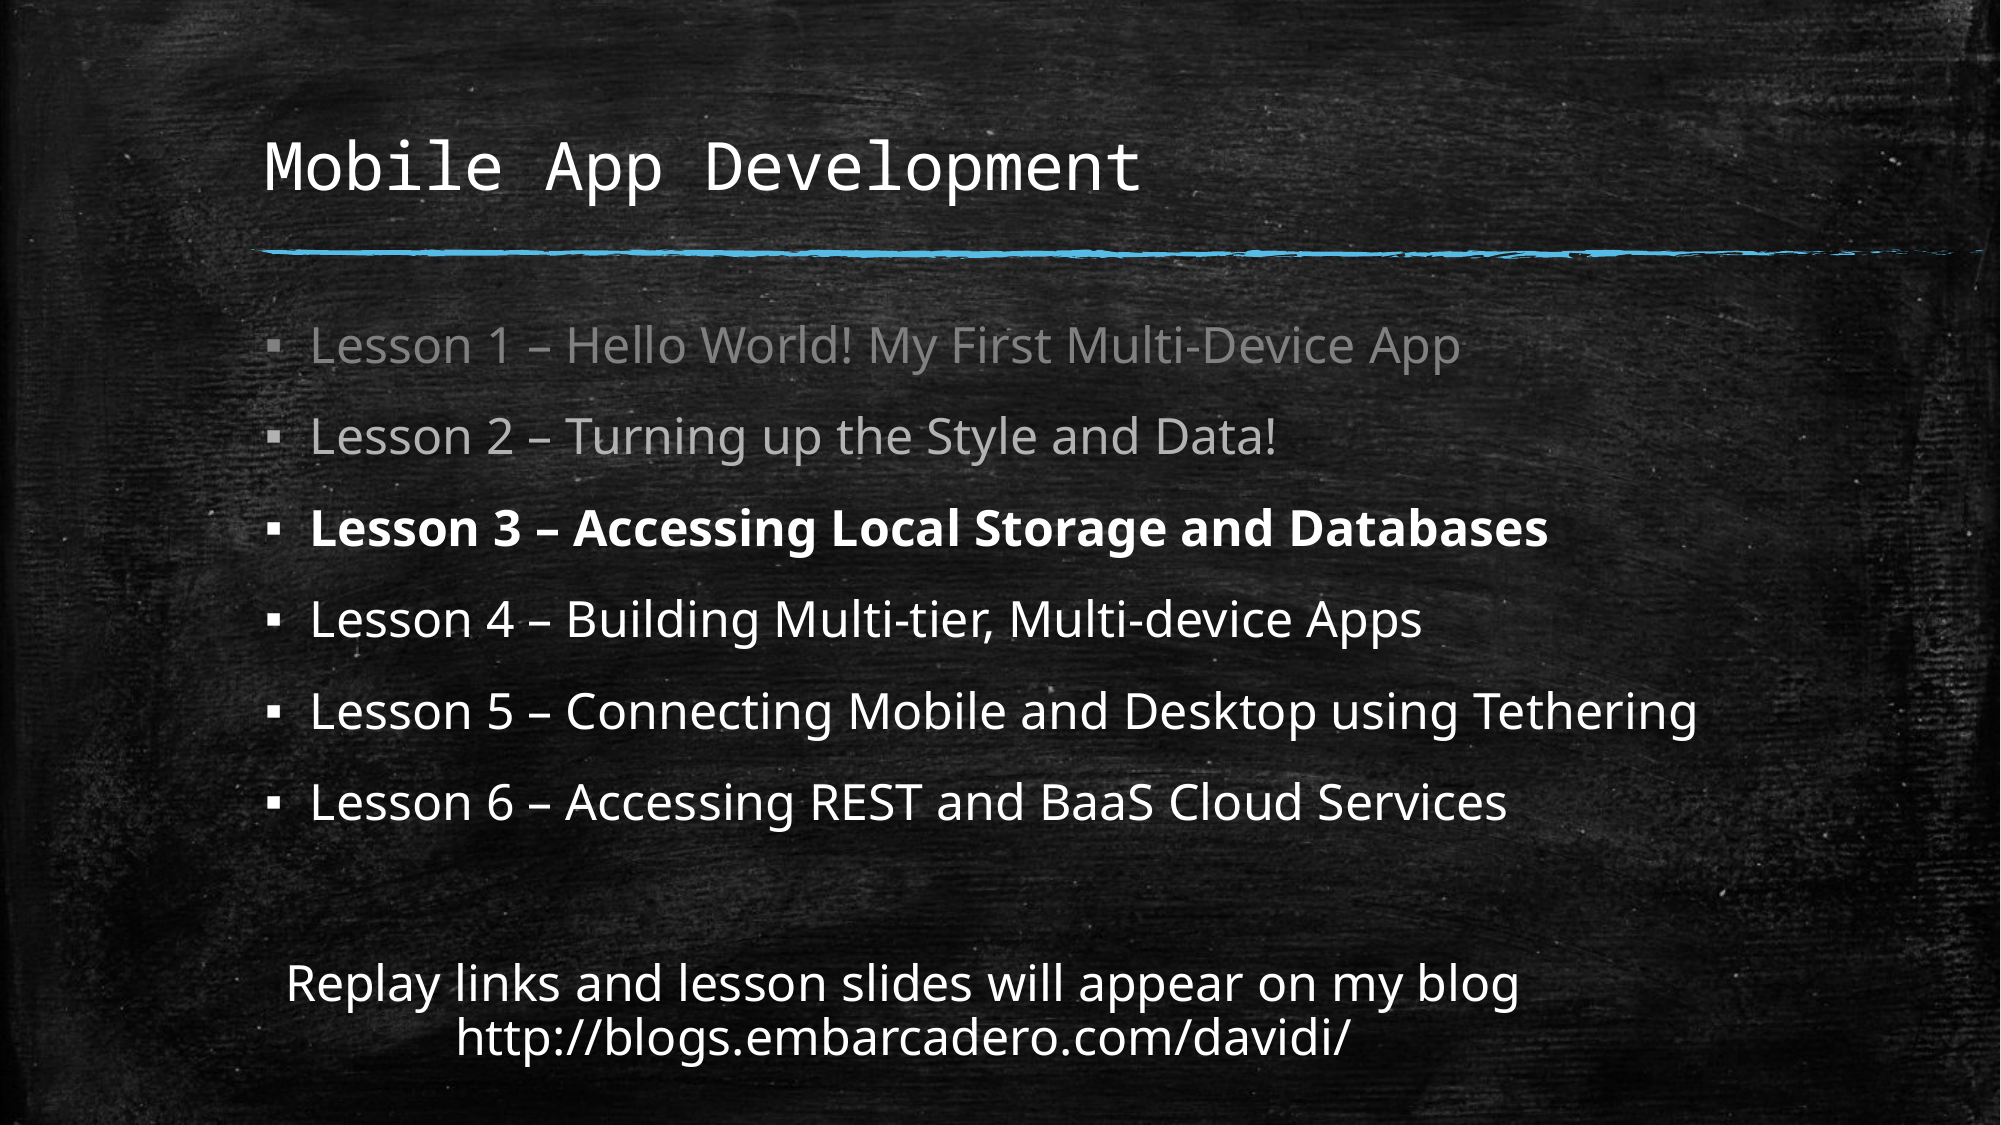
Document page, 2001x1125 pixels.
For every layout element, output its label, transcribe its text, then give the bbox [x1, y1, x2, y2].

title Mobile App Development [249, 45, 1751, 213]
text_box Replay links and lesson slides will appear on my blog http://blogs.embarcadero.com/davidi/ [270, 951, 1538, 1074]
list Lesson 1 – Hello World! My First Multi-Device App Lesson 2 – Turning up the Style and Data! Lesson 3 – Accessing Local Storage and Databases Lesson 4 – Building Multi-tier, Multi-device Apps Lesson 5 – Connecting Mobile and Desktop using Tethering Lesson 6 – Accessing REST and BaaS Cloud Services [249, 312, 1906, 852]
